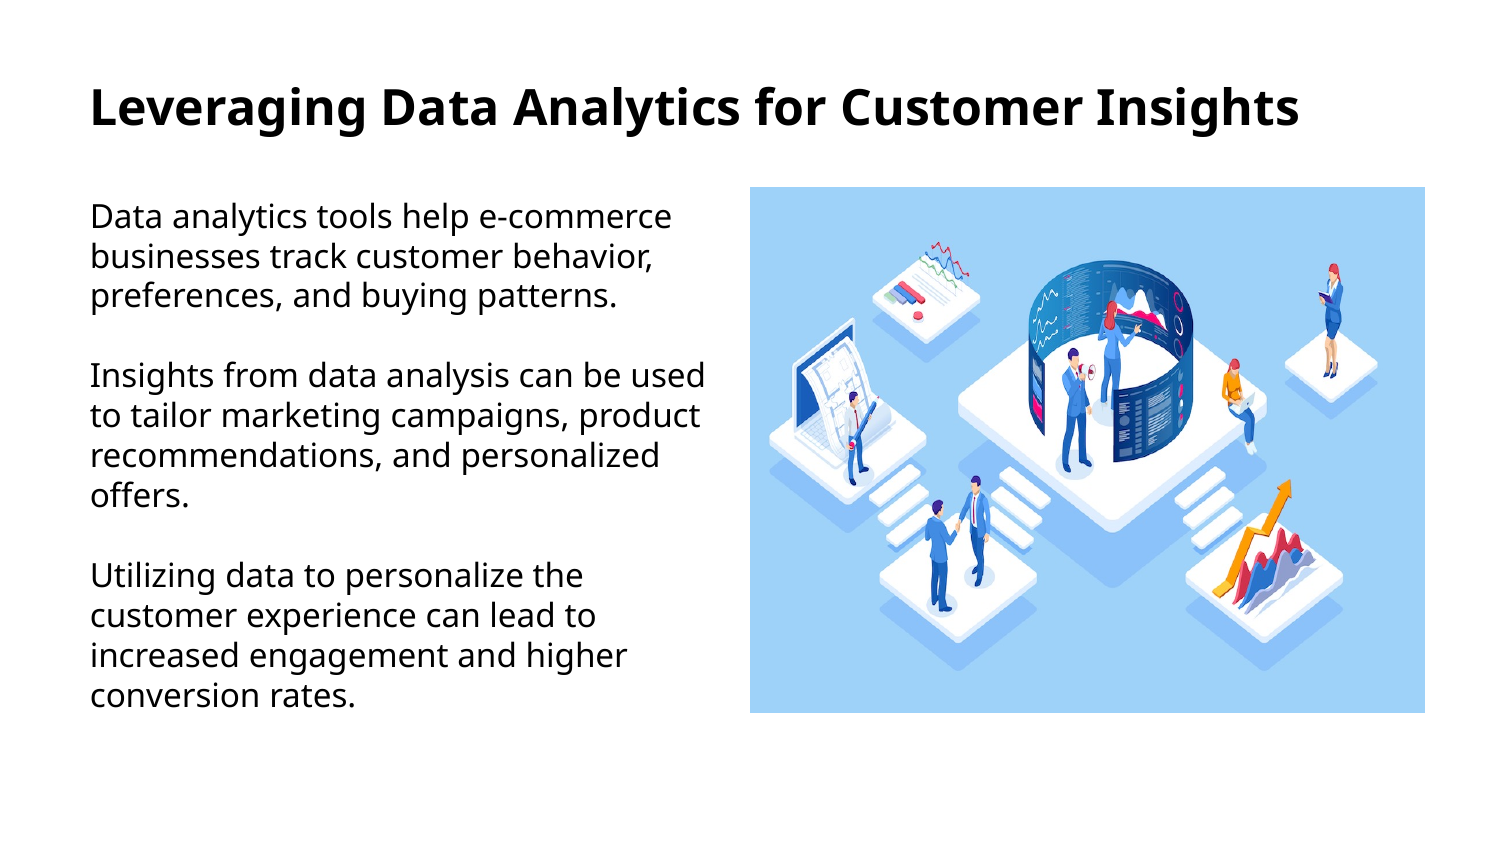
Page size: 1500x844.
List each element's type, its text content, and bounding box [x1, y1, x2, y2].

picture [749, 187, 1425, 713]
text_box Data analytics tools help e-commerce businesses track customer behavior, preferences, and buying patterns. Insights from data analysis can be used to tailor marketing campaigns, product recommendations, and personalized offers. Utilizing data to personalize the customer experience can lead to increased engagement and higher conversion rates. [74, 187, 749, 713]
text_box Leveraging Data Analytics for Customer Insights [74, 37, 1425, 173]
